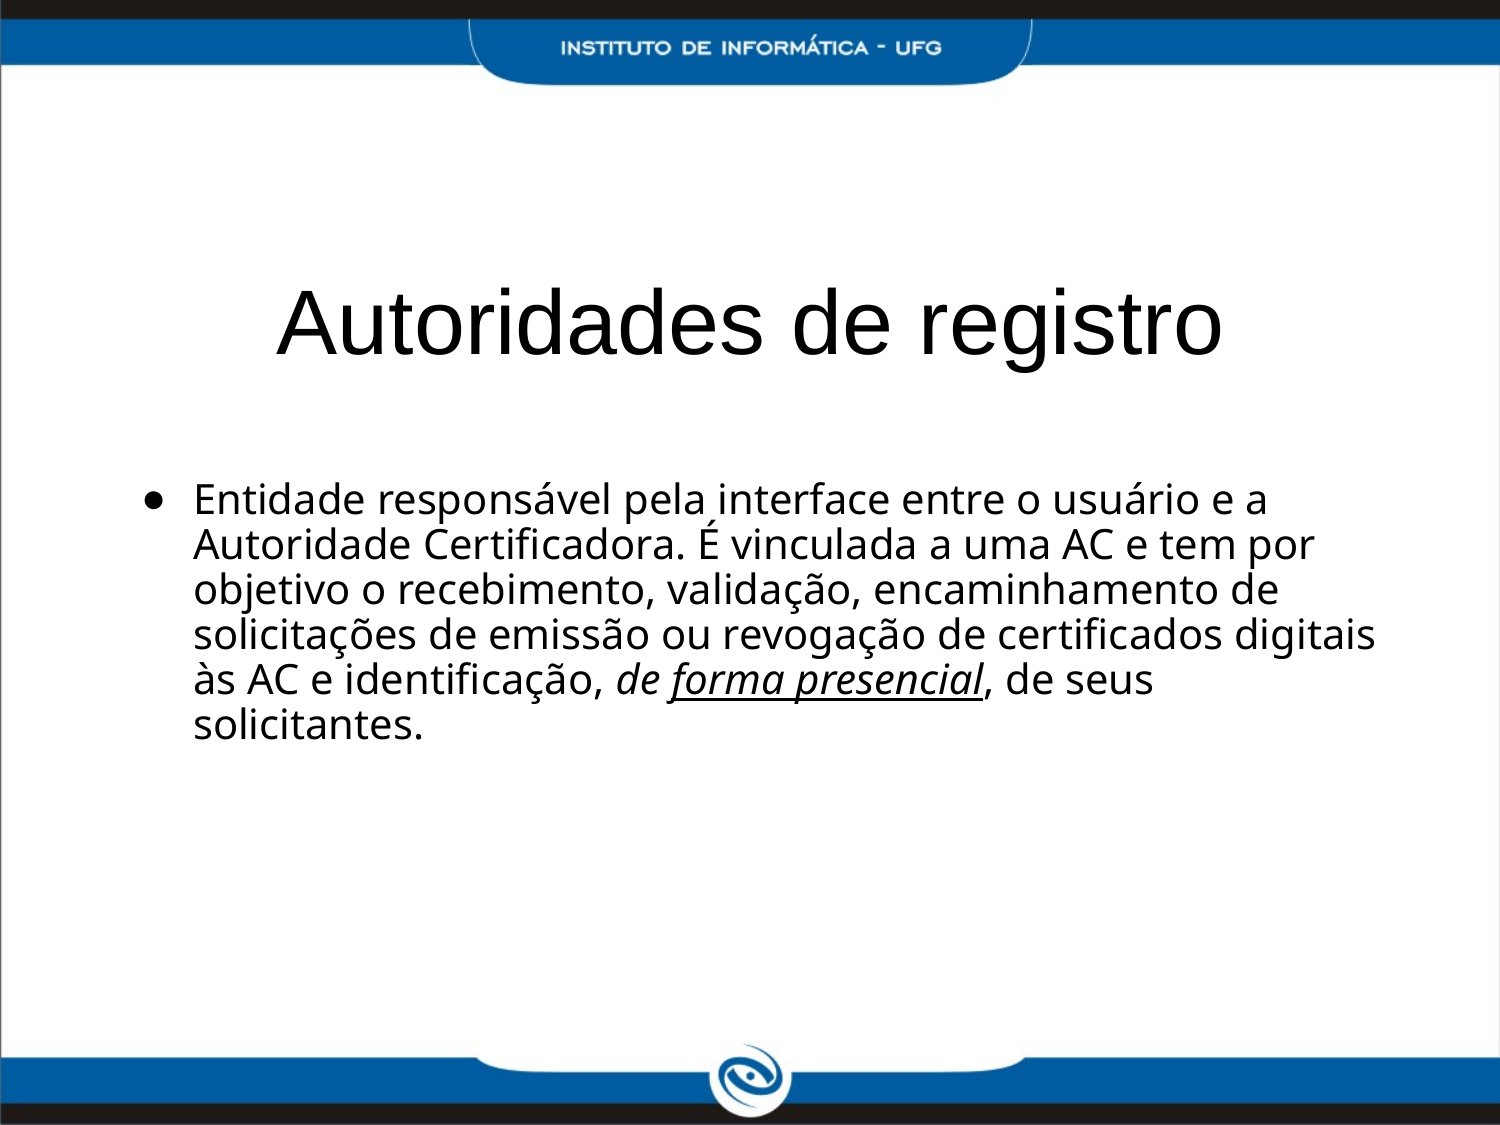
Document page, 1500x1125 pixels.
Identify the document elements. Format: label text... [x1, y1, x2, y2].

list Entidade responsável pela interface entre o usuário e a Autoridade Certificadora. É vinculada a uma AC e tem por objetivo o recebimento, validação, encaminhamento de solicitações de emissão ou revogação de certificados digitais às AC e identificação, de forma presencial, de seus solicitantes. [103, 463, 1397, 1014]
title Autoridades de registro [104, 209, 1398, 427]
picture [0, 0, 1500, 1125]
